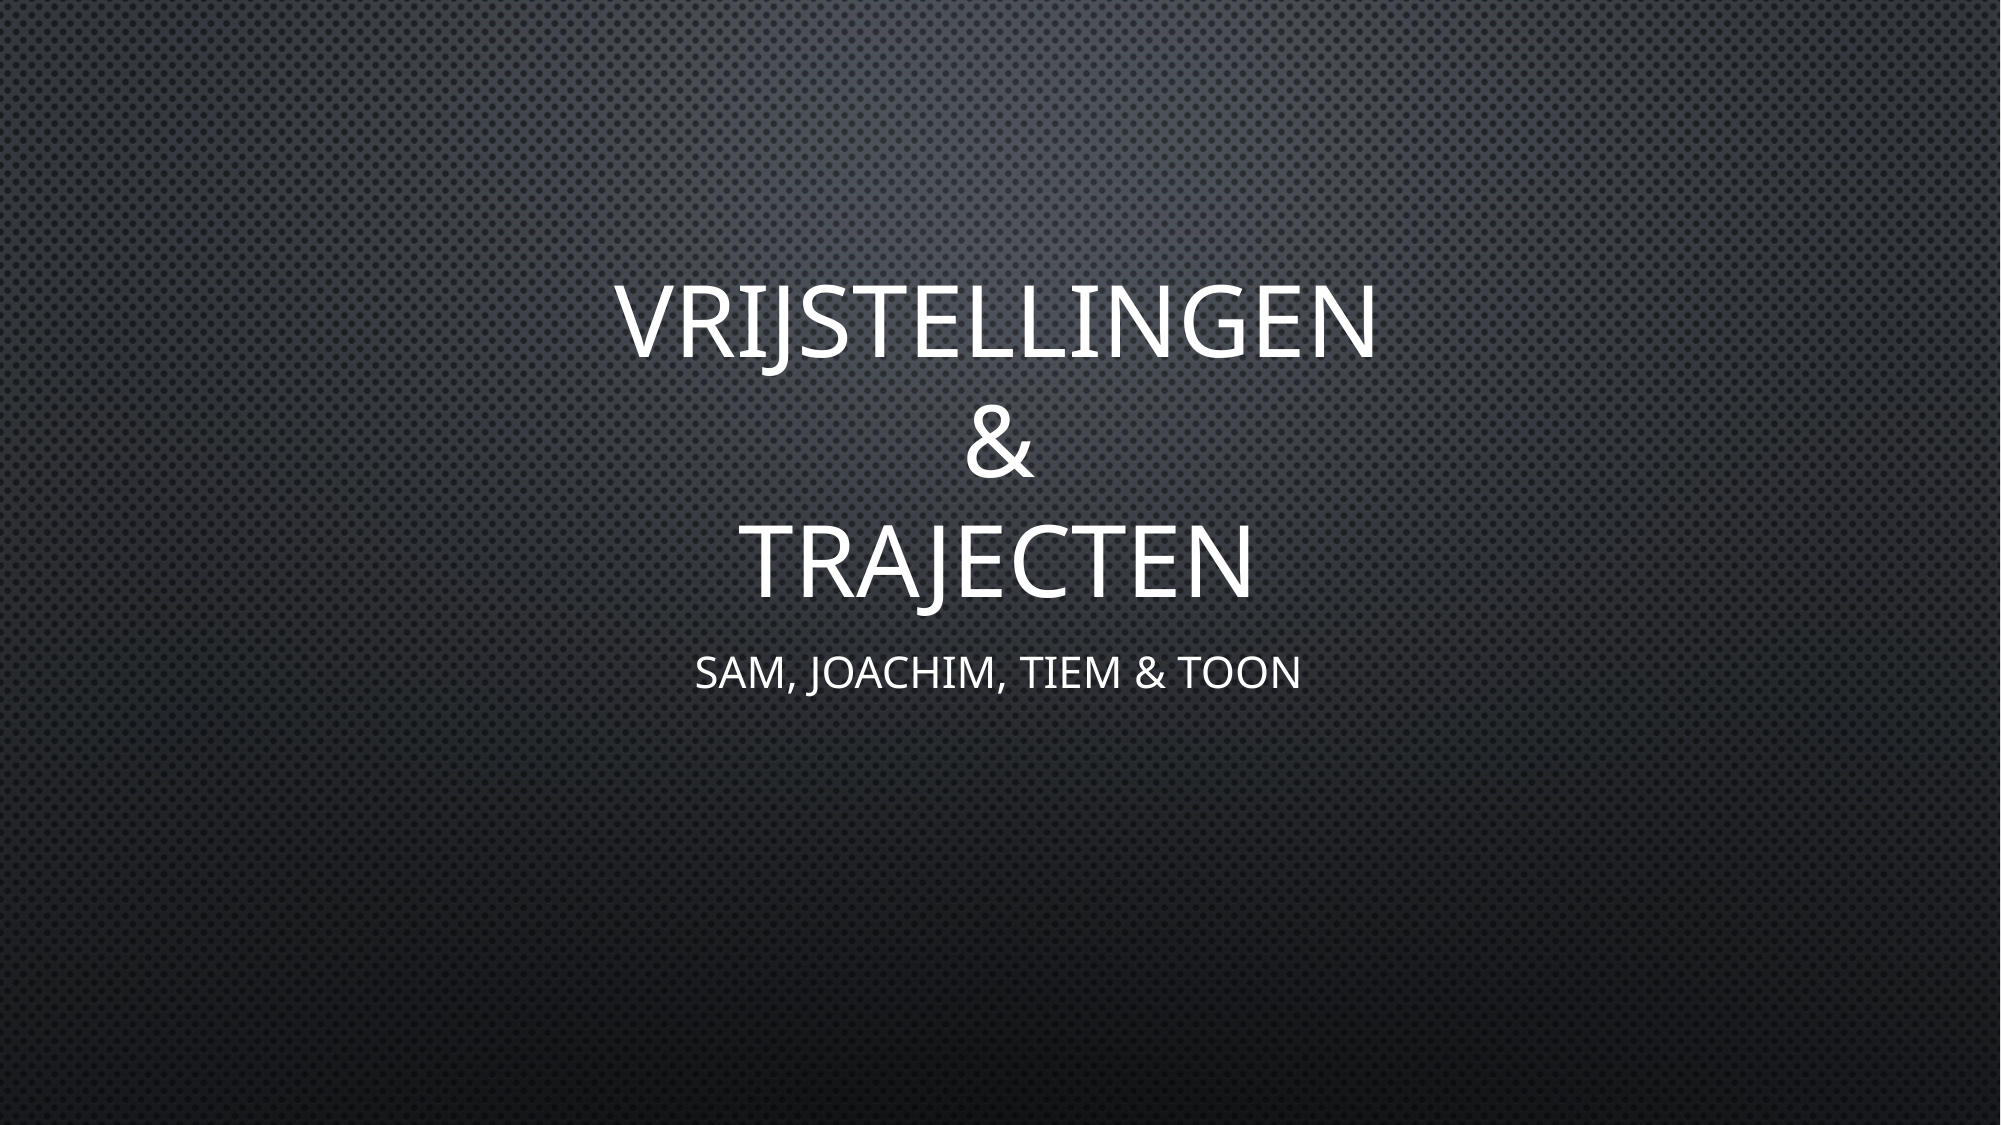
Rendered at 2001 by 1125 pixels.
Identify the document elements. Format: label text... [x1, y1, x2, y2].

subtitle Sam, Joachim, Tiem & Toon [287, 637, 1711, 950]
title Vrijstellingen & Trajecten [287, 99, 1711, 625]
